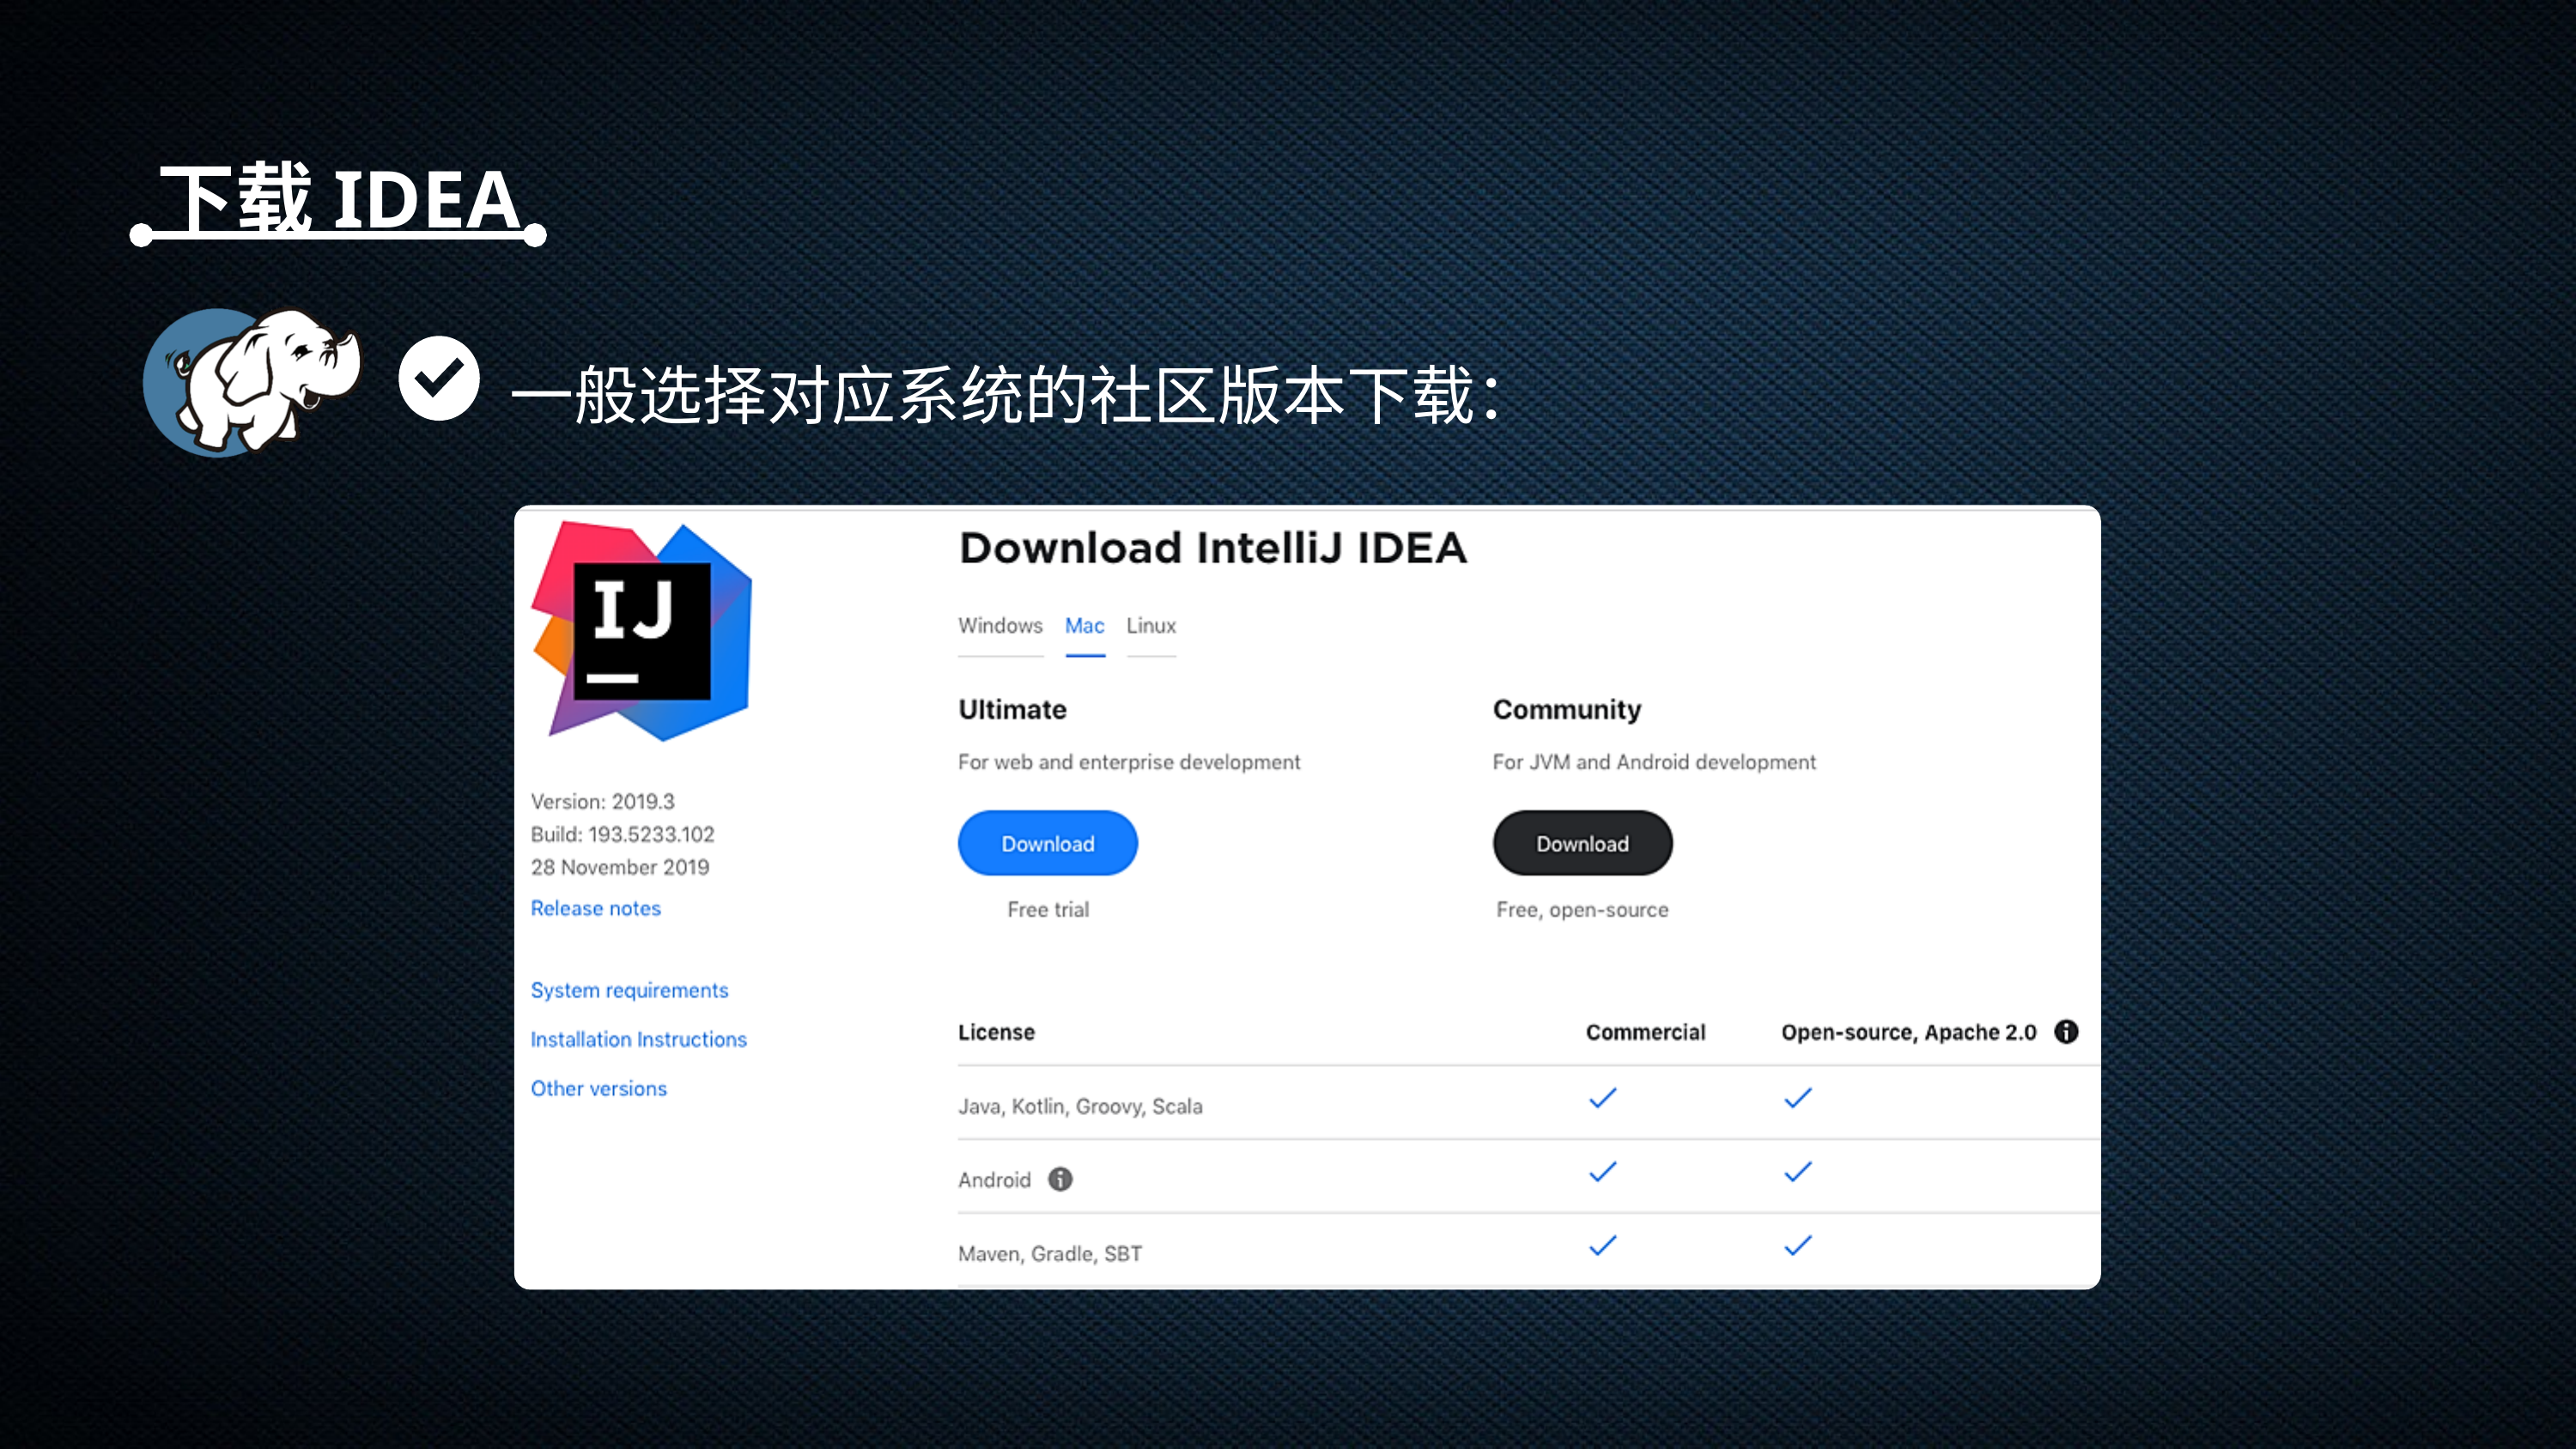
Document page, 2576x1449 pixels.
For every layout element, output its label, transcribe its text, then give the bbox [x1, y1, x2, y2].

text_box 一般选择对应系统的社区版本下载： [497, 310, 2271, 440]
picture [0, 0, 2576, 1449]
text_box 下载IDEA [144, 95, 1266, 250]
text_box [398, 335, 481, 422]
